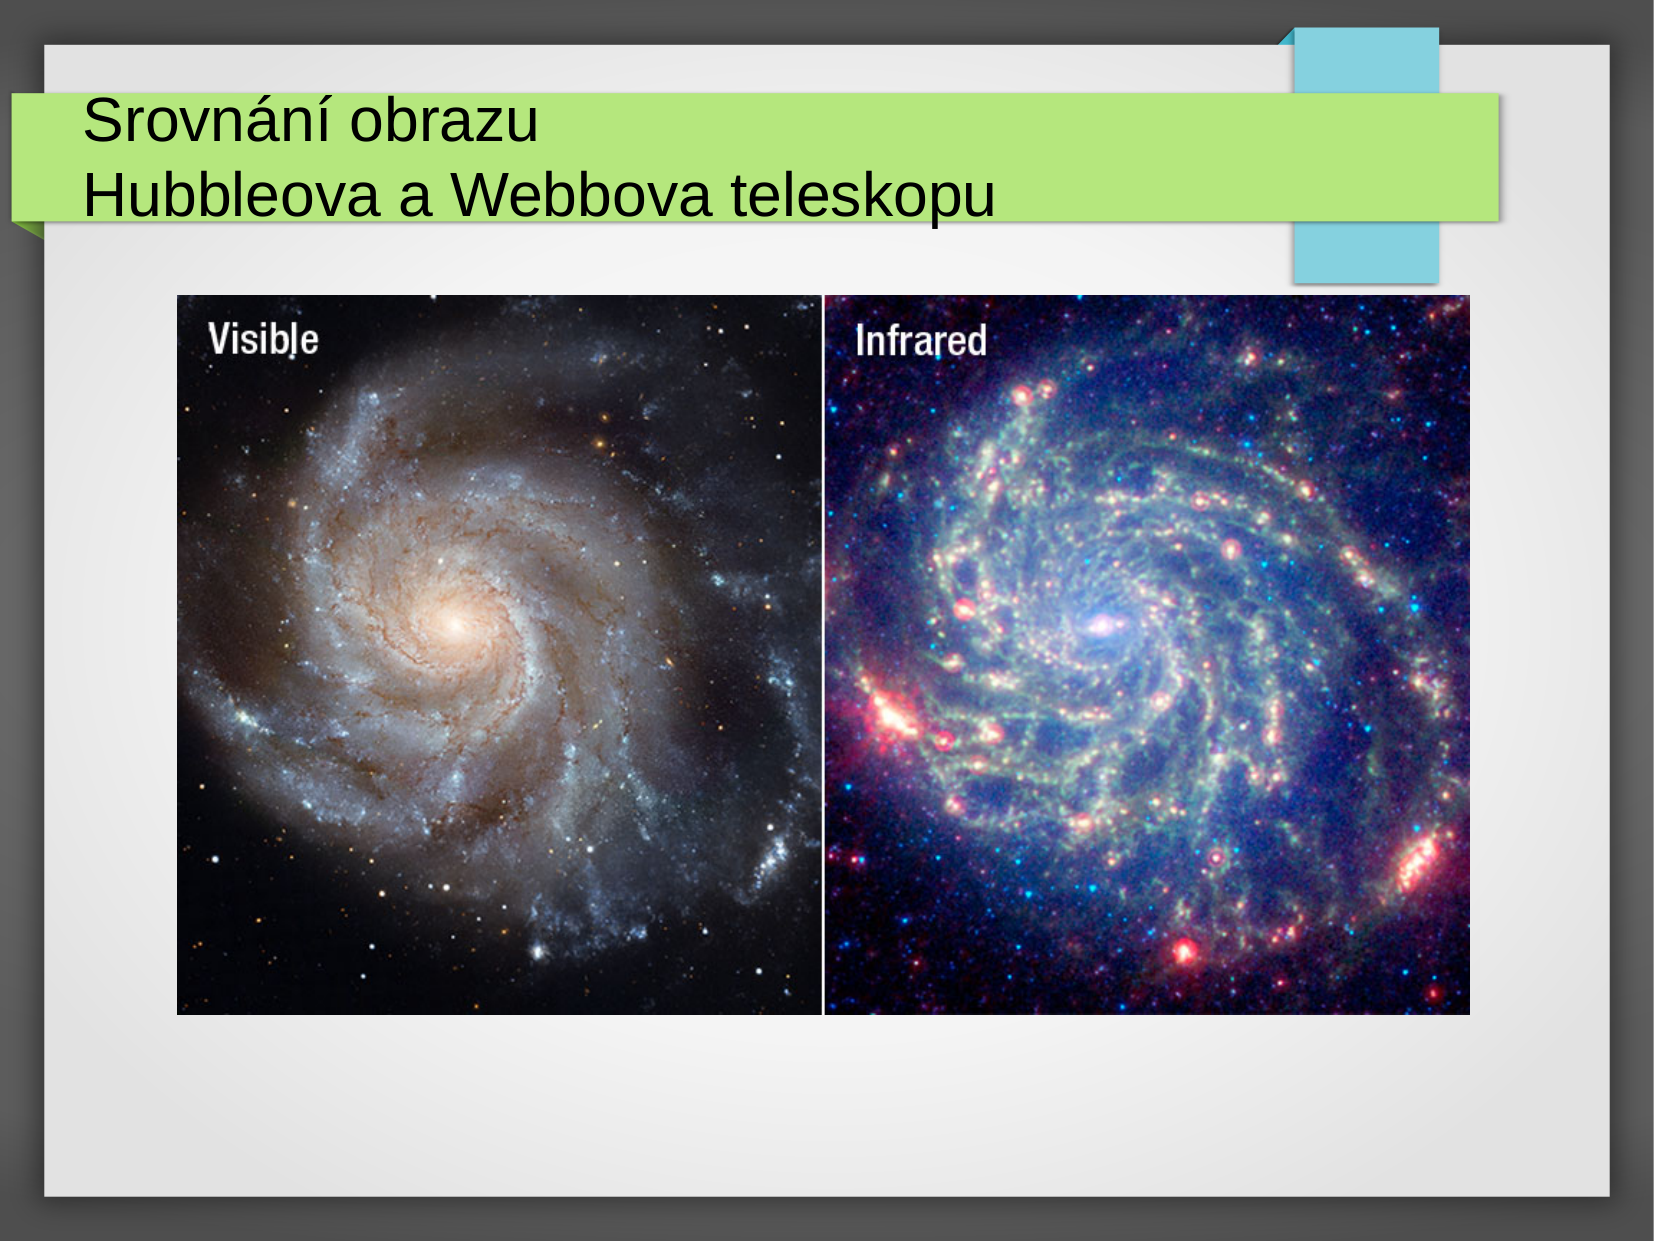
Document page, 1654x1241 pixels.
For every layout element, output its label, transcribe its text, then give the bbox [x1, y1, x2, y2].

picture [0, 0, 1654, 1241]
text_box Srovnání obrazu Hubbleova a Webbova teleskopu [82, 94, 1335, 213]
